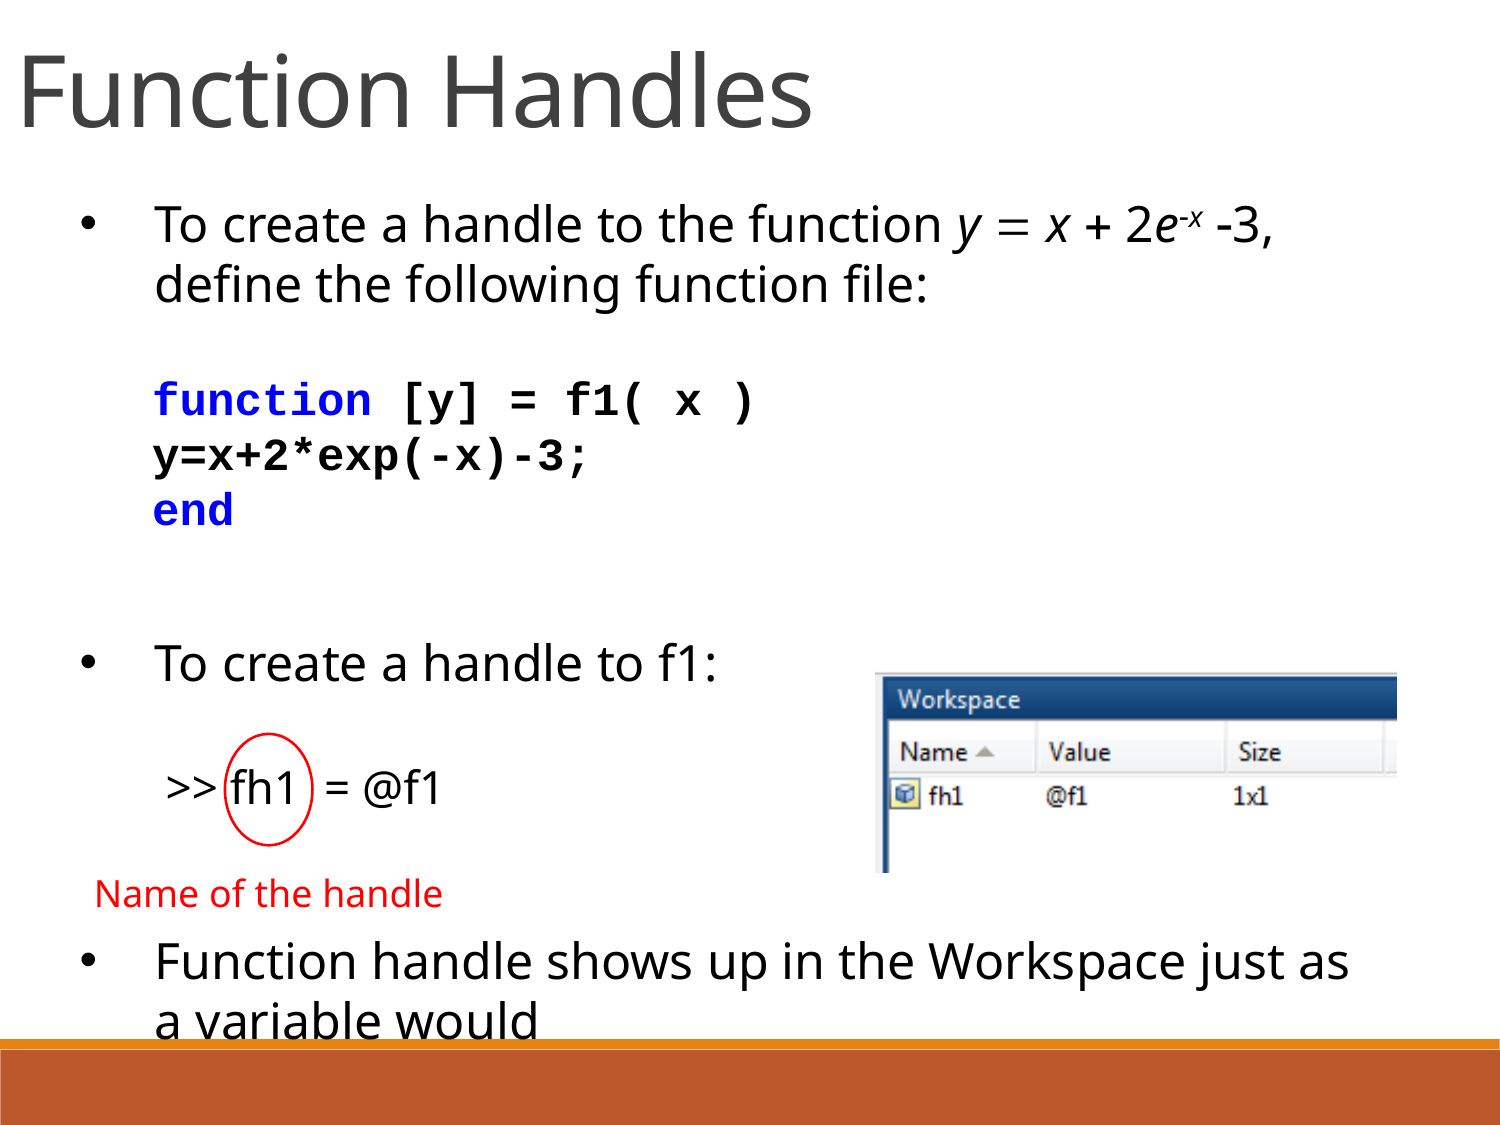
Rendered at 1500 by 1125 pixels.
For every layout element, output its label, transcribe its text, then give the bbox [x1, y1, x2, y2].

text_box function [y] = f1( x ) y=x+2*exp(-x)-3; end [137, 362, 1113, 543]
text_box >> fh1 = @f1 [307, 759, 461, 821]
text_box >> fh1 = @f1 [150, 759, 230, 821]
picture [874, 653, 1398, 874]
text_box Function handle shows up in the Workspace just as a variable would [64, 862, 1378, 1118]
text_box To create a handle to the function y = x + 2e-x -3, define the following function file: [64, 188, 1378, 380]
text_box [223, 732, 314, 847]
title Function Handles [0, 38, 1442, 188]
text_box To create a handle to f1: [64, 564, 1378, 759]
